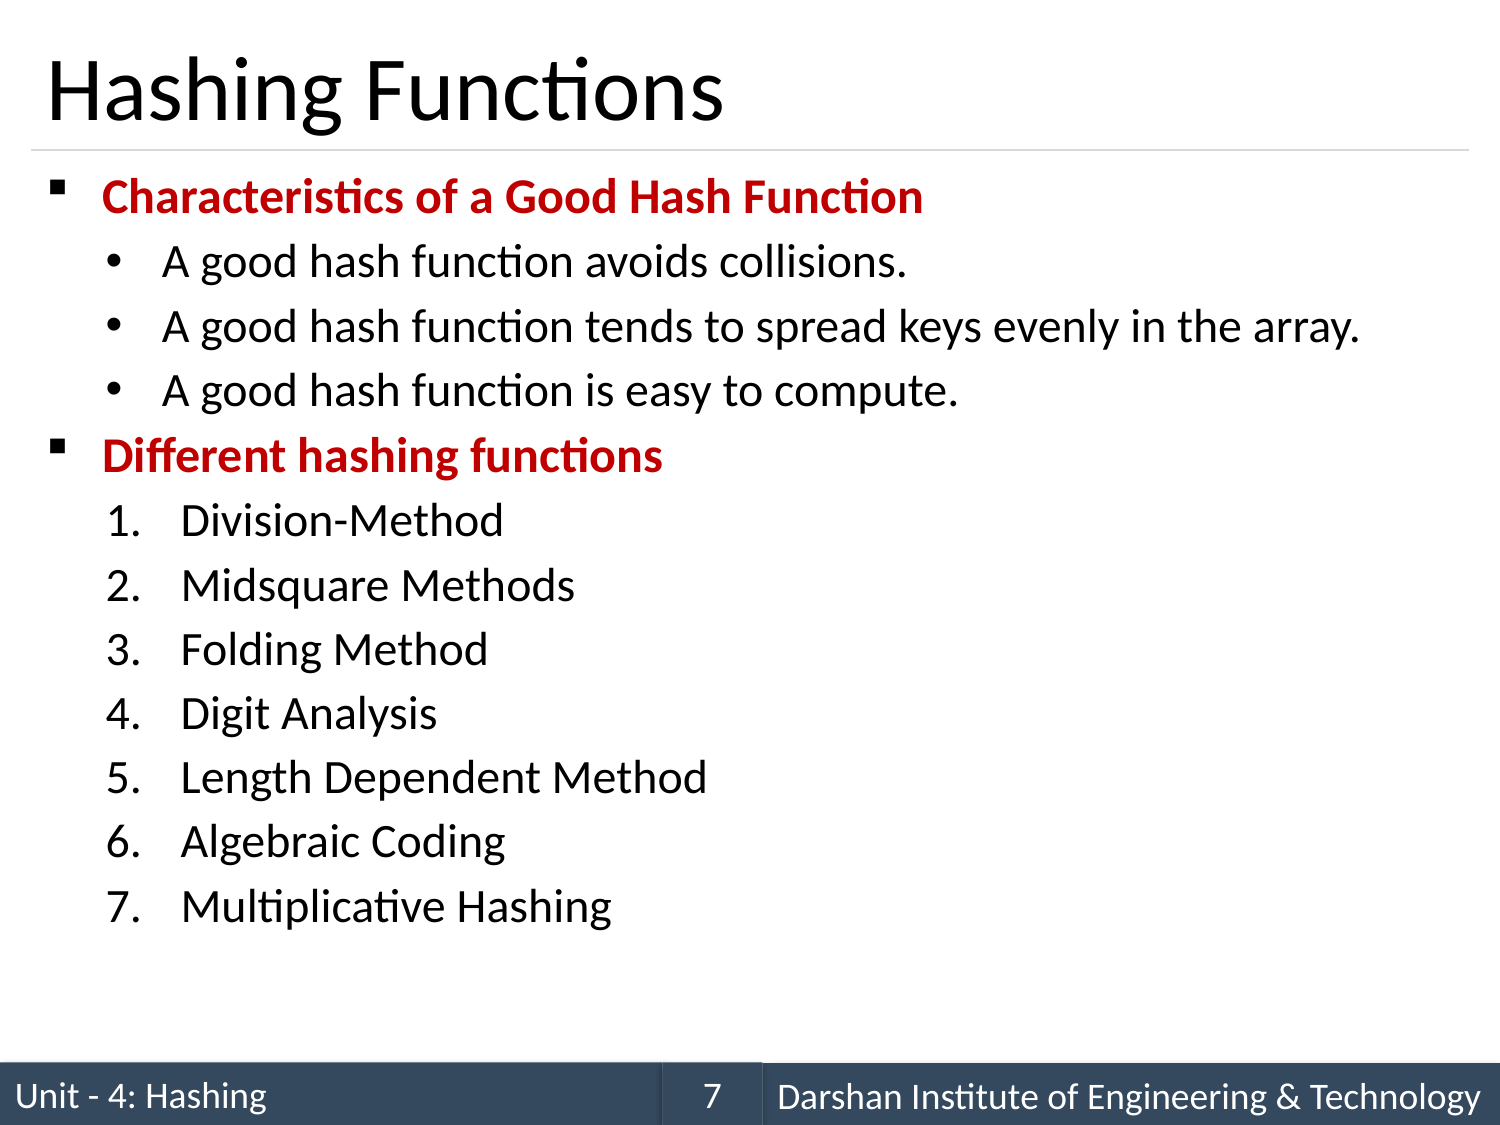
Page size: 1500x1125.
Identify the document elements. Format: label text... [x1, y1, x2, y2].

list Characteristics of a Good Hash Function A good hash function avoids collisions. A good hash function tends to spread keys evenly in the array. A good hash function is easy to compute. Different hashing functions Division-Method Midsquare Methods Folding Method Digit Analysis Length Dependent Method Algebraic Coding Multiplicative Hashing [31, 162, 1469, 1038]
title Hashing Functions [31, 17, 1469, 150]
